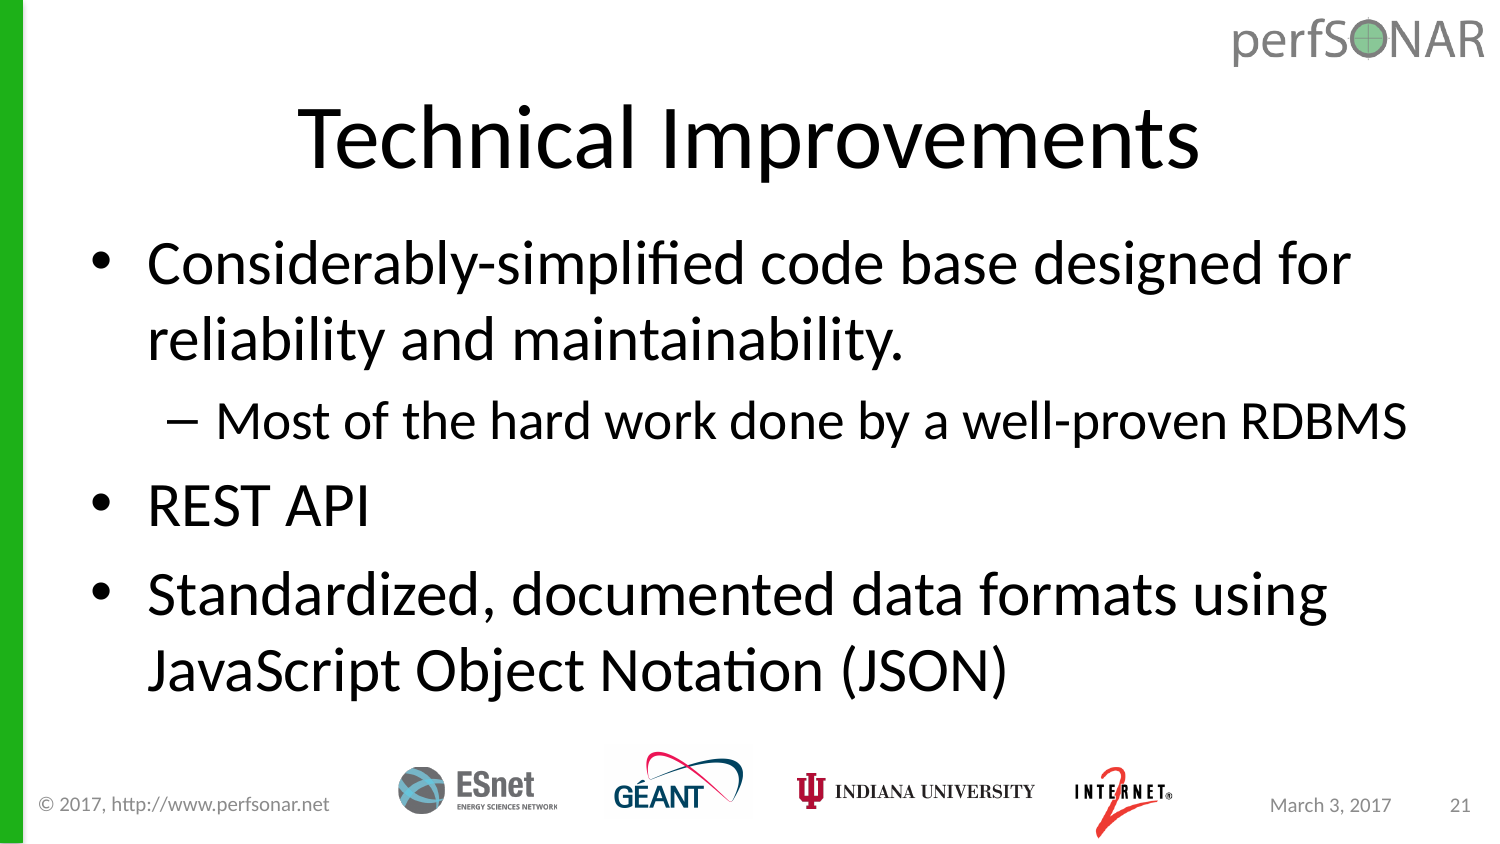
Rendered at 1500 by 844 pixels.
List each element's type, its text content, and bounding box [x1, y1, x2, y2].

footer © 2017, http://www.perfsonar.net [22, 780, 364, 826]
slide_number 21 [1425, 781, 1486, 827]
title Technical Improvements [75, 61, 1425, 202]
picture [797, 773, 1035, 809]
picture [1072, 765, 1175, 840]
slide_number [1227, 781, 1407, 827]
list Considerably-simplified code base designed for reliability and maintainability. Most of the hard work done by a well-proven RDBMS REST API Standardized, documented data formats using JavaScript Object Notation (JSON) [75, 213, 1425, 754]
picture [604, 754, 753, 819]
